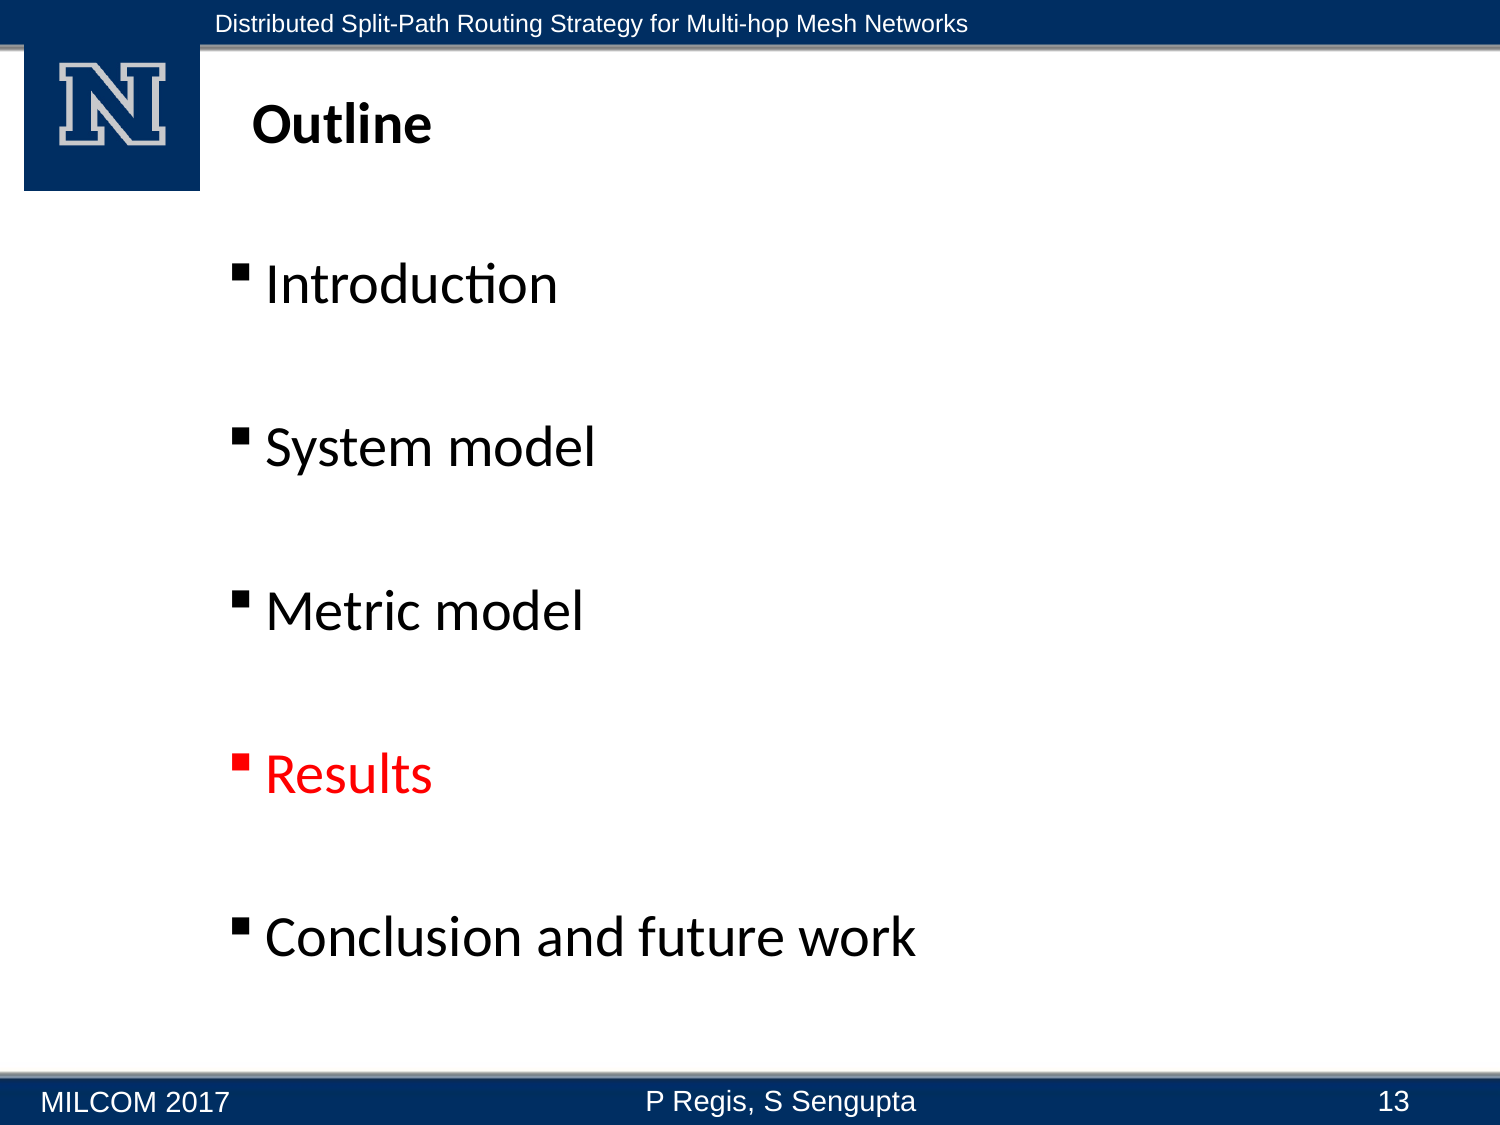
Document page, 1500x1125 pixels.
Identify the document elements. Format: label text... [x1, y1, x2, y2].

slide_number 13 [1074, 1074, 1426, 1125]
picture [0, 1062, 1500, 1125]
picture [0, 0, 1500, 191]
title Outline [237, 62, 1450, 188]
list Introduction System model Metric model Results Conclusion and future work [212, 237, 1450, 1038]
